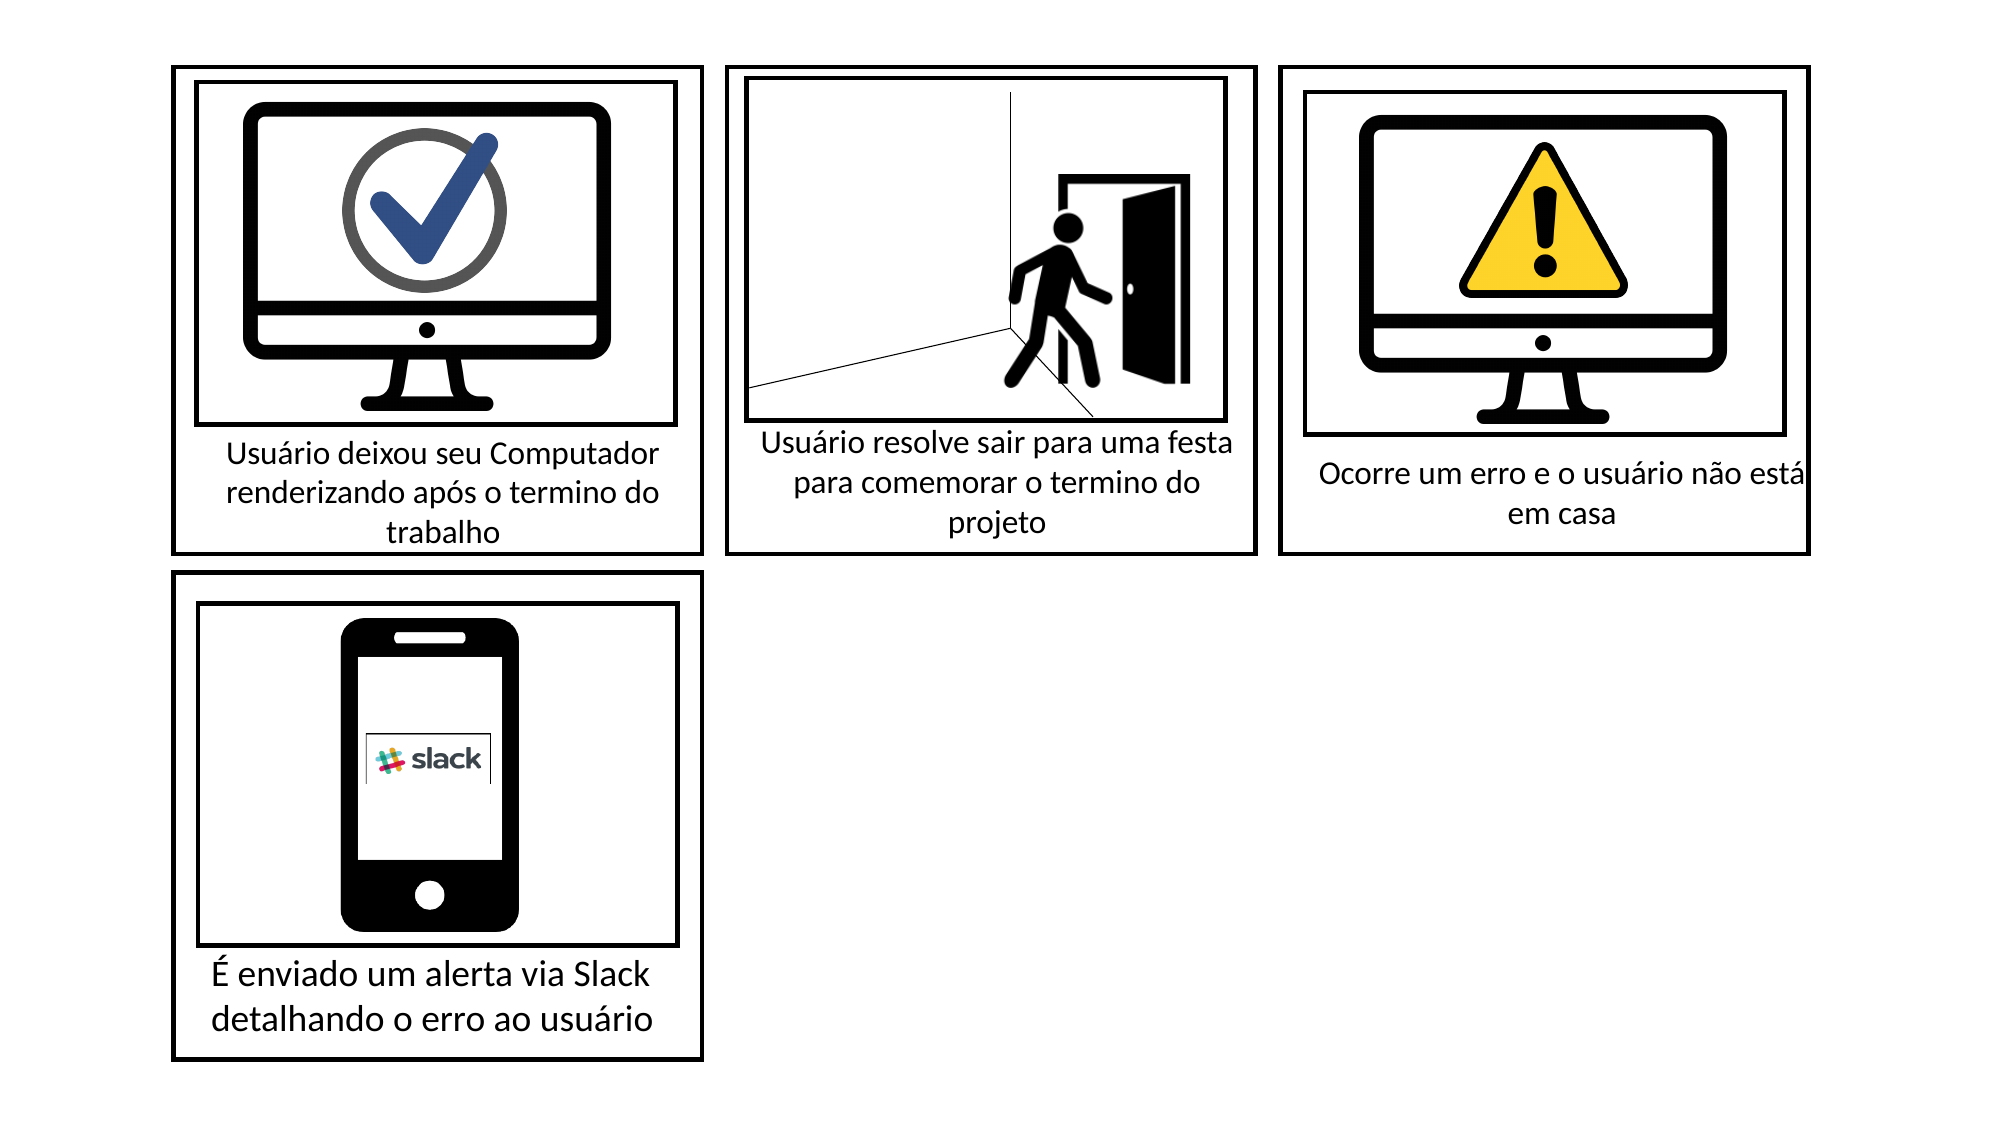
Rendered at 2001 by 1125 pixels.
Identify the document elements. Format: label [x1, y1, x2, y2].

text_box [173, 65, 1827, 1060]
